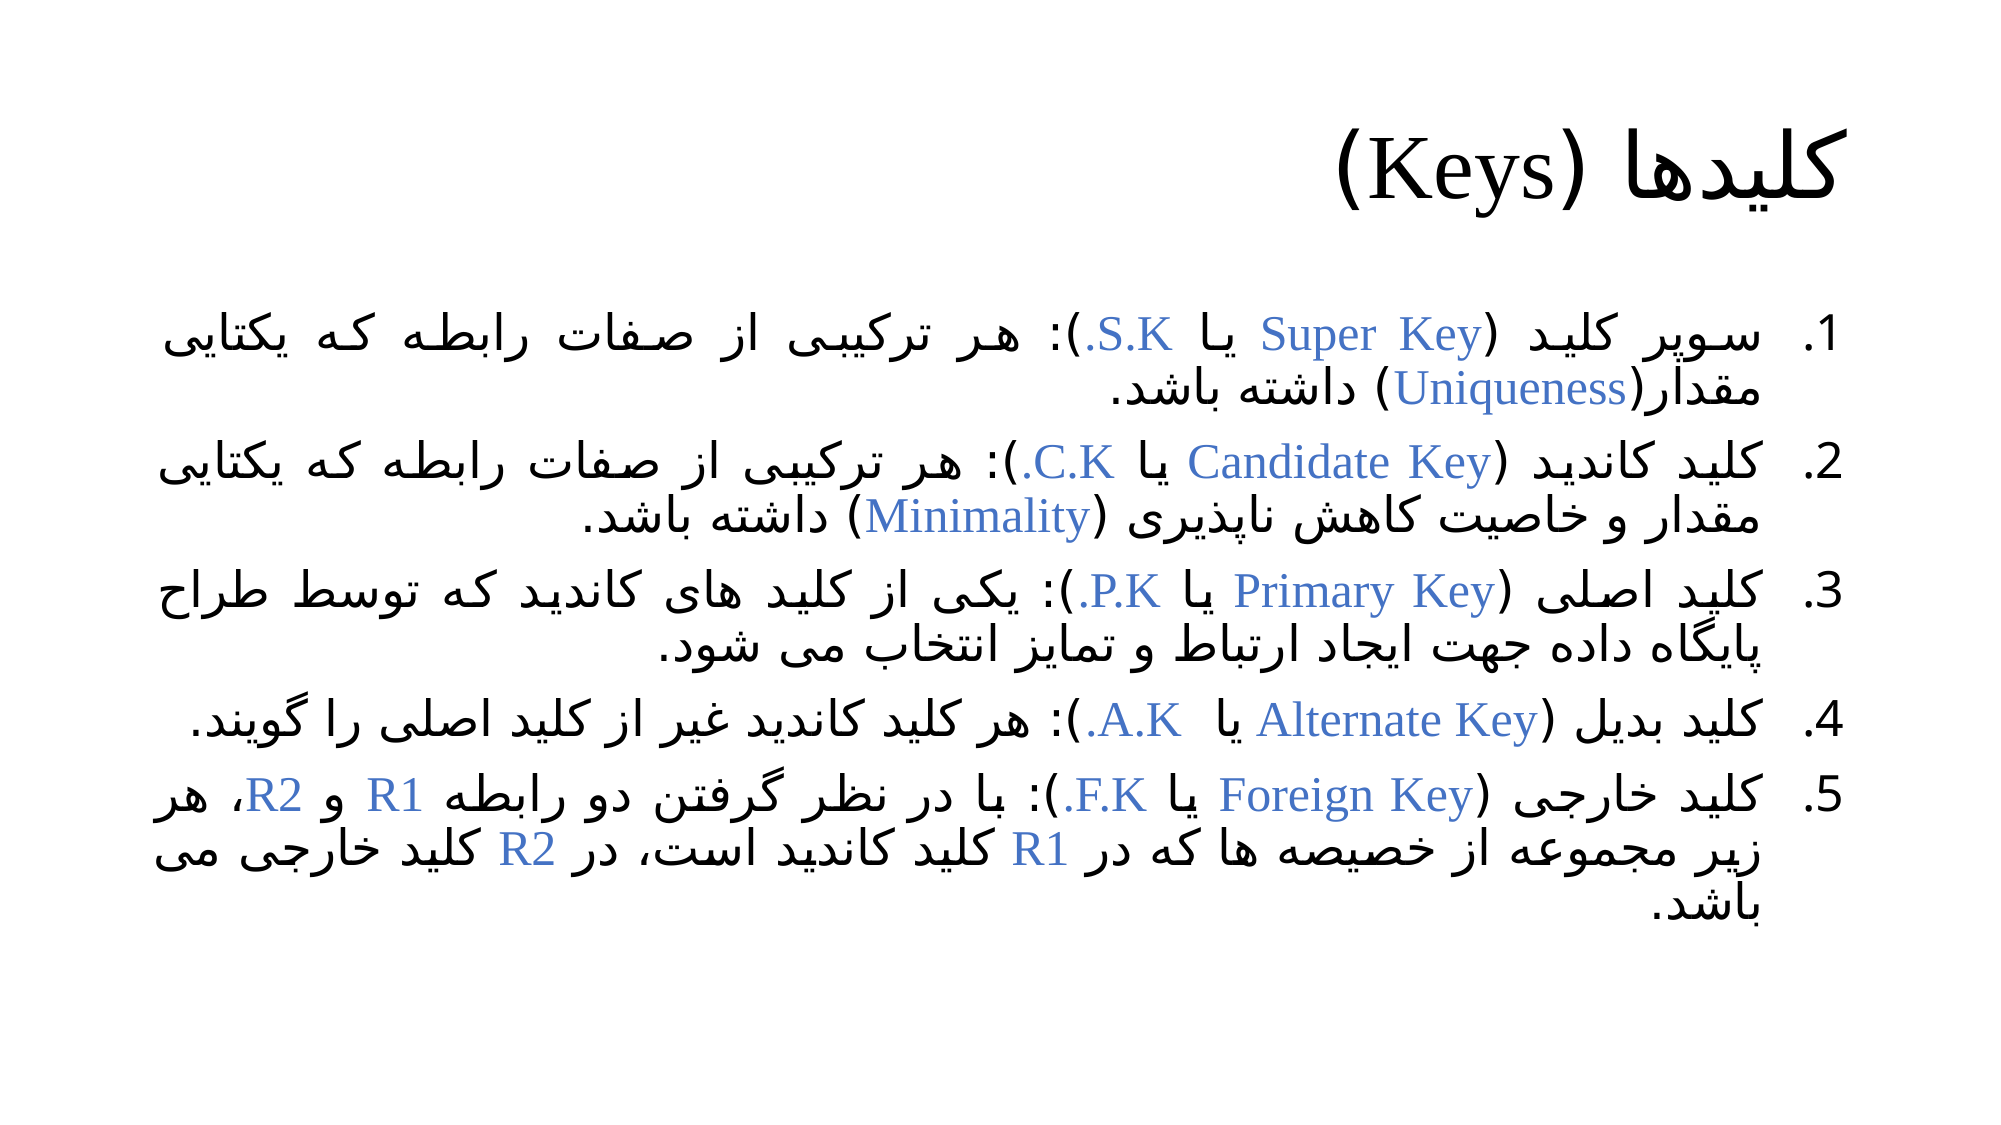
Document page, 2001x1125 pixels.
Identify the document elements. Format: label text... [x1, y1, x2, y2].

title کلیدها (Keys) [137, 59, 1863, 278]
list سوپر کلید (Super Key یا S.K.): هر ترکیبی از صفات رابطه که یکتایی مقدار(Uniqueness) داشته باشد. کلید کاندید (Candidate Key یا C.K.): هر ترکیبی از صفات رابطه که یکتایی مقدار و خاصیت کاهش ناپذیری (Minimality) داشته باشد. کلید اصلی (Primary Key یا P.K.): یکی از کلید های کاندید که توسط طراح پایگاه داده جهت ایجاد ارتباط و تمایز انتخاب می شود. کلید بدیل (Alternate Key یا A.K.): هر کلید کاندید غیر از کلید اصلی را گویند. کلید خارجی (Foreign Key یا F.K.): با در نظر گرفتن دو رابطه R1 و R2، هر زیر مجموعه از خصیصه ها که در R1 کلید کاندید است، در R2 کلید خارجی می باشد. [137, 299, 1863, 1014]
